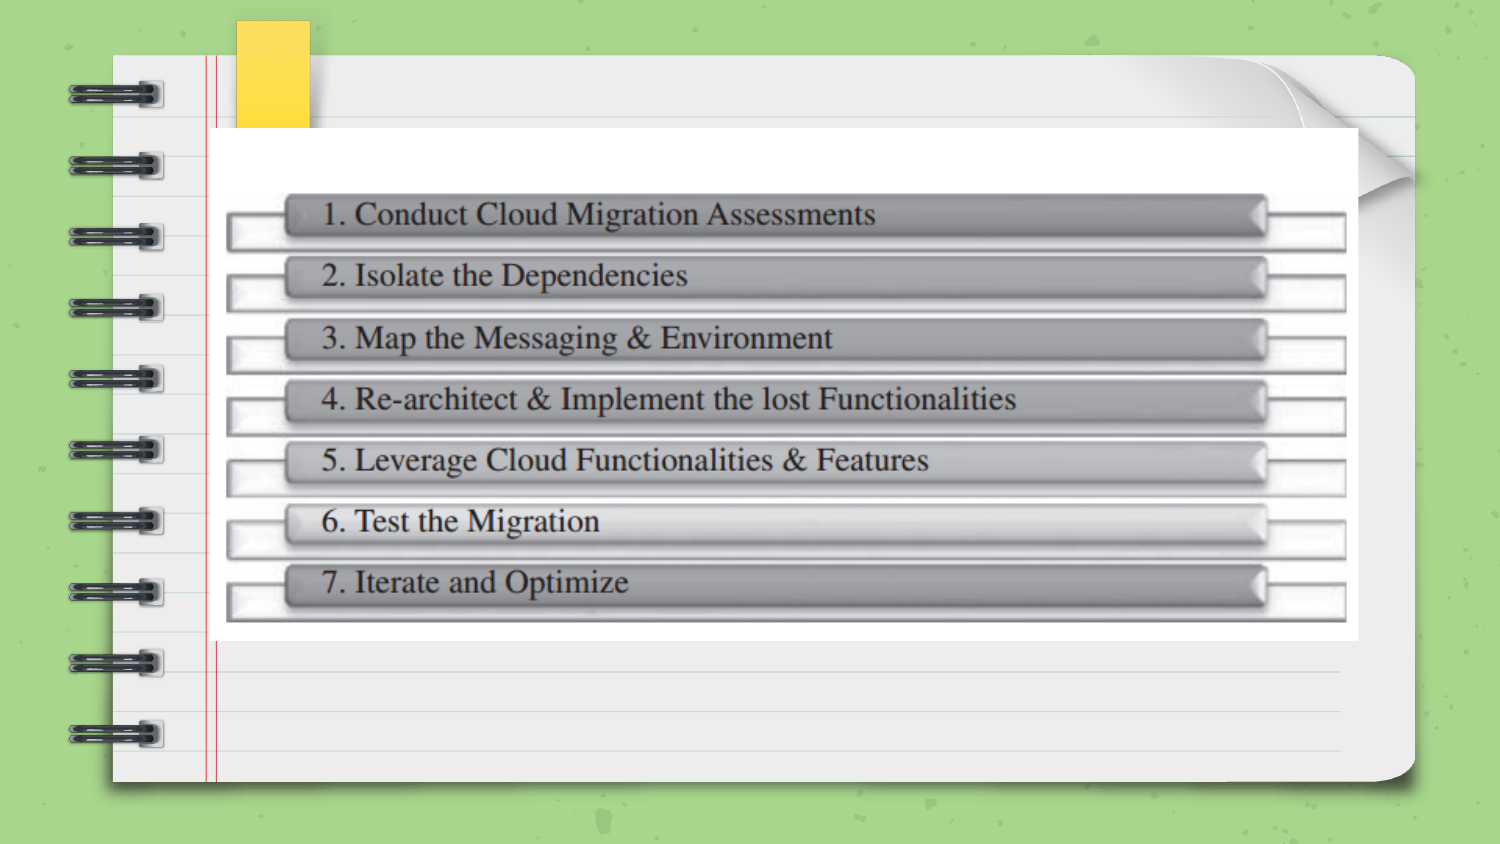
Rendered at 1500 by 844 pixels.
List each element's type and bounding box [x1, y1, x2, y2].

picture [63, 0, 1437, 822]
